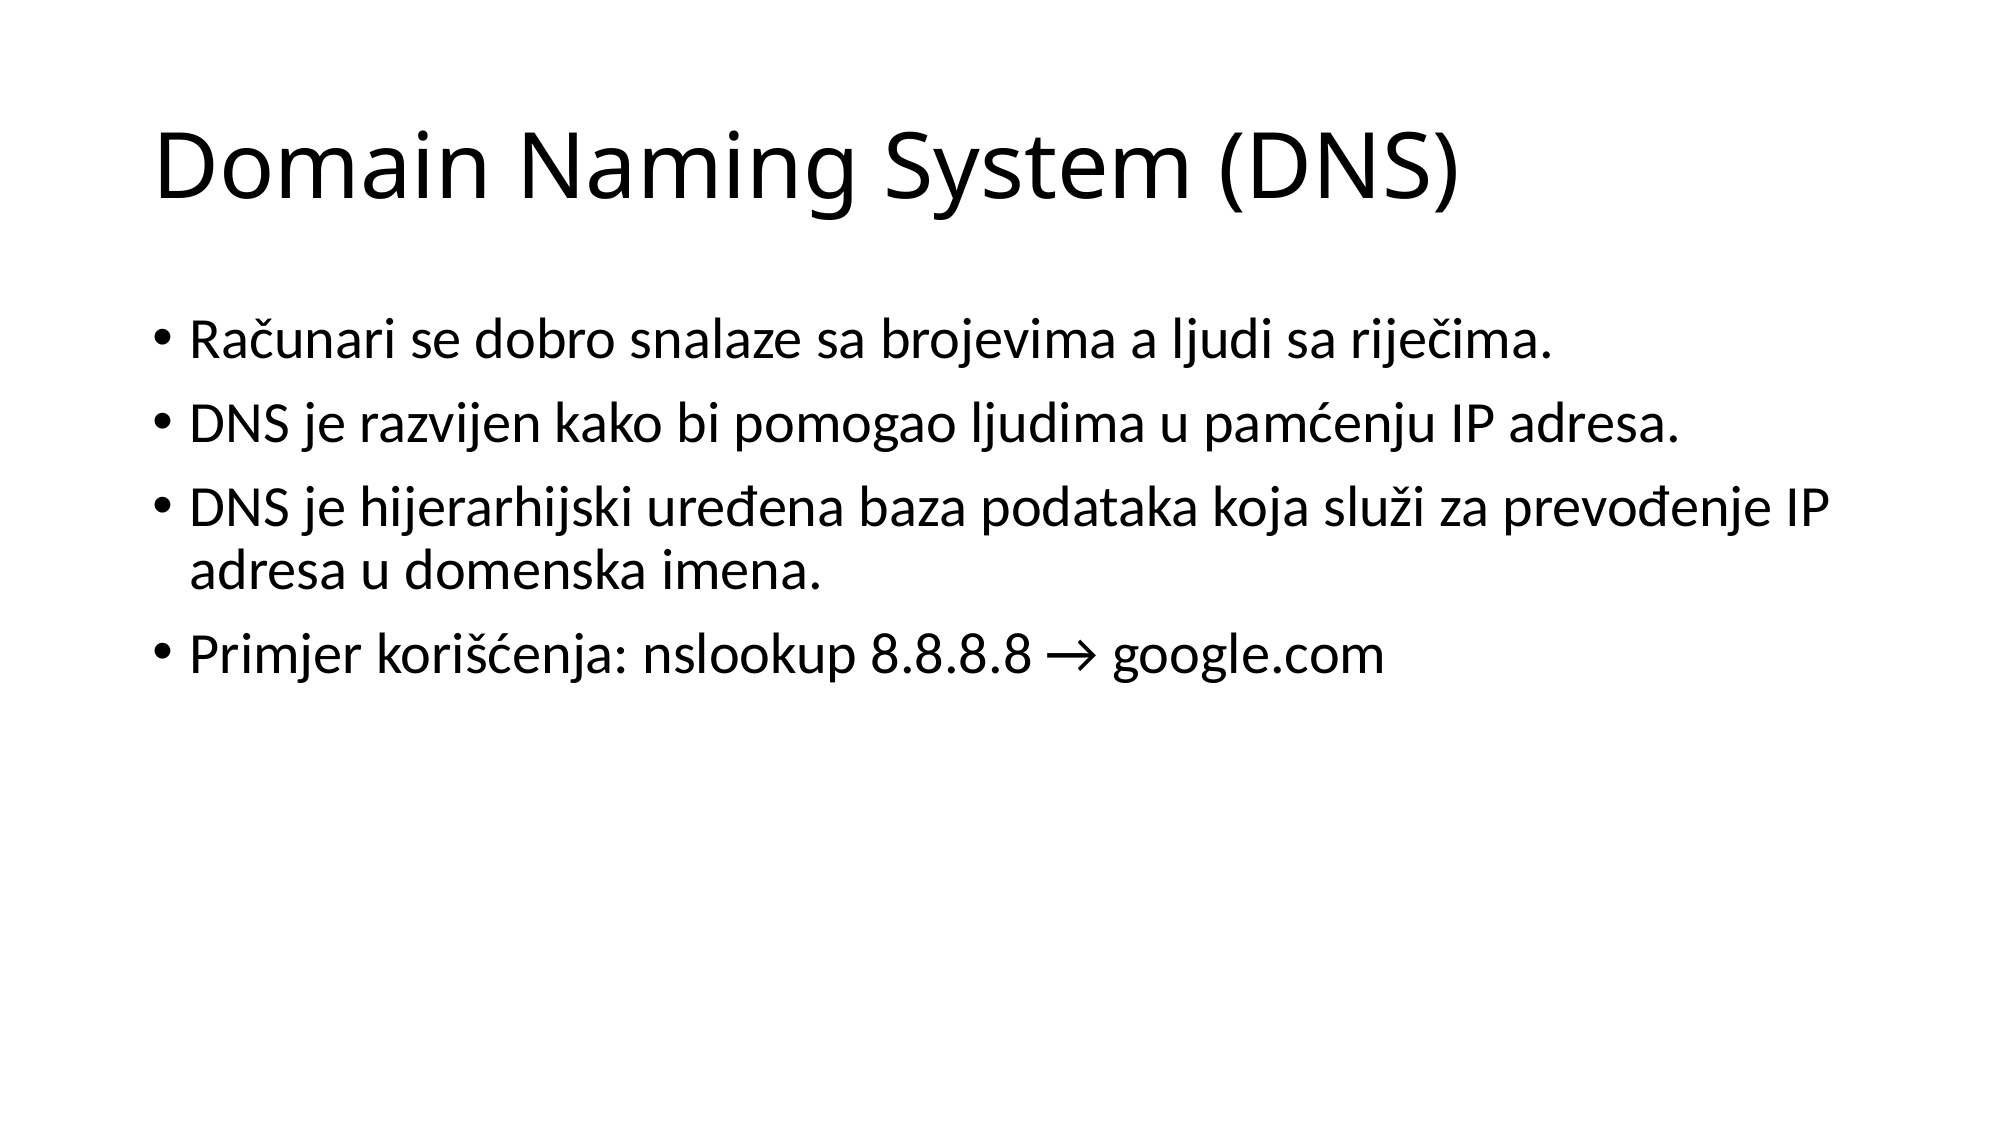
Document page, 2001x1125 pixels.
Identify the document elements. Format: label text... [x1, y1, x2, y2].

title Domain Naming System (DNS) [137, 59, 1863, 278]
list Računari se dobro snalaze sa brojevima a ljudi sa riječima. DNS je razvijen kako bi pomogao ljudima u pamćenju IP adresa. DNS je hijerarhijski uređena baza podataka koja služi za prevođenje IP adresa u domenska imena. Primjer korišćenja: nslookup 8.8.8.8 → google.com [137, 300, 1863, 1015]
